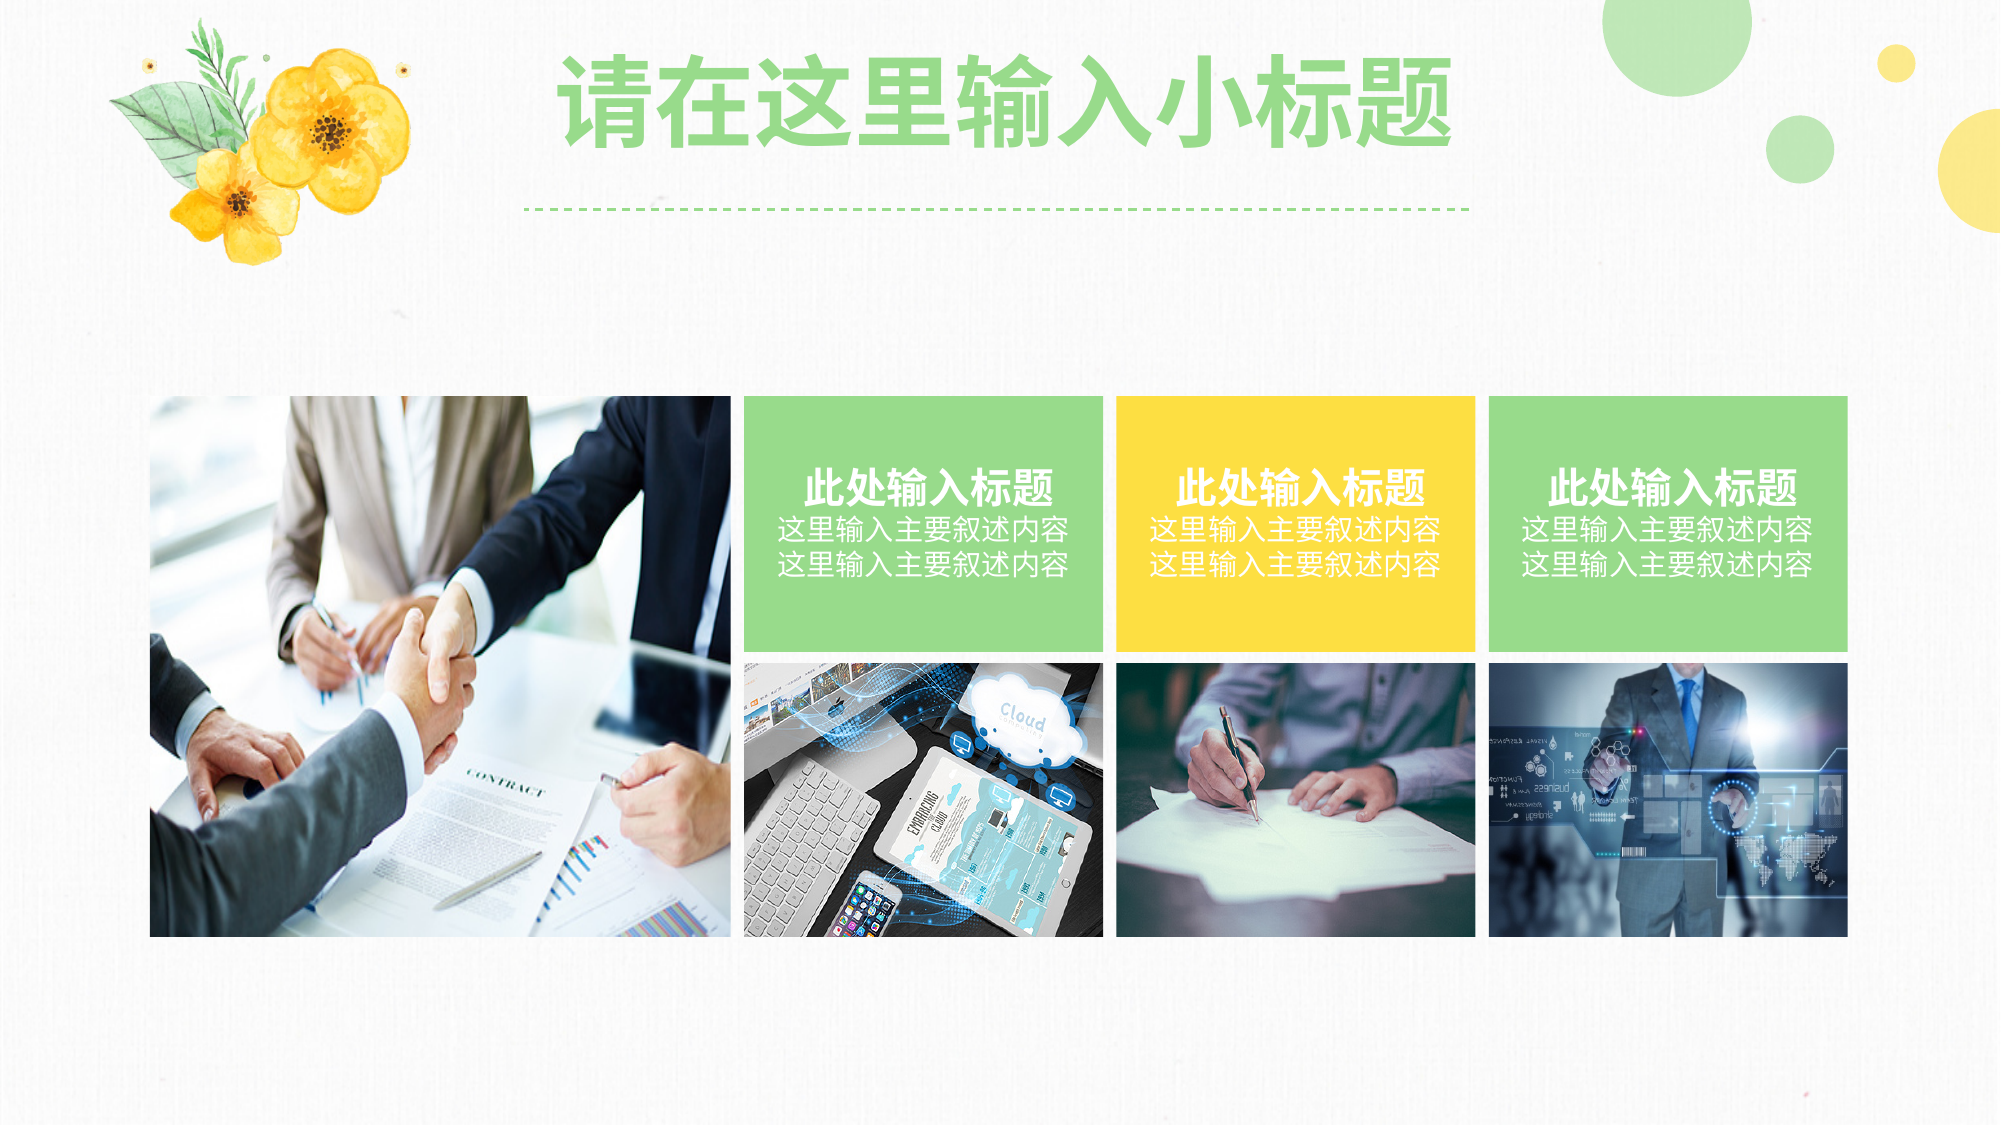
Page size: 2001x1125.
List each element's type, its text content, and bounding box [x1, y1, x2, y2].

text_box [1116, 396, 1476, 667]
text_box [1876, 43, 1917, 84]
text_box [1488, 396, 1848, 667]
text_box [743, 663, 1104, 937]
picture [0, 0, 2001, 1125]
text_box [744, 396, 1104, 667]
text_box 请在这里输入小标题 [539, 31, 1470, 167]
text_box [1115, 663, 1476, 937]
text_box [1765, 114, 1836, 185]
text_box [1936, 107, 2000, 235]
text_box [1601, 0, 1753, 98]
text_box [1488, 663, 1849, 937]
text_box [149, 395, 732, 937]
